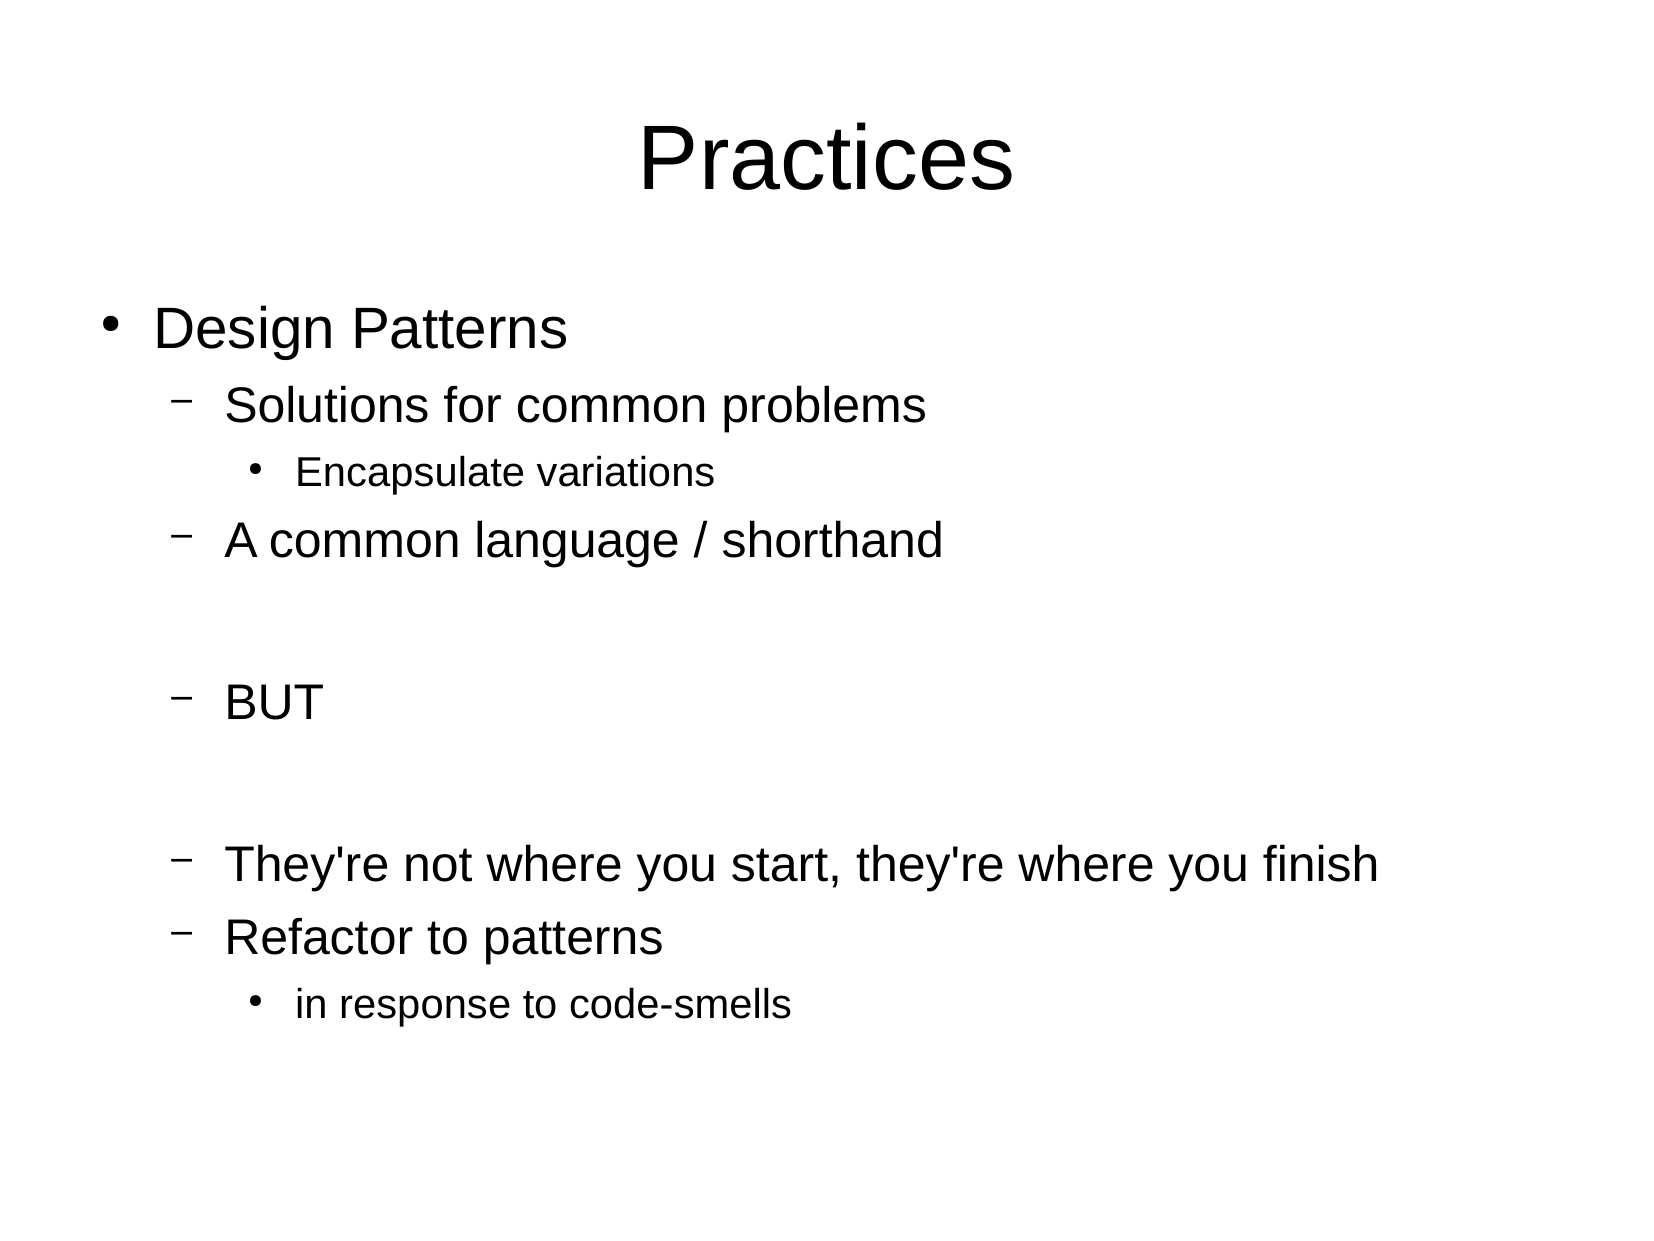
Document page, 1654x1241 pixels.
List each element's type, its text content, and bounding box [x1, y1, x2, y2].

title Practices [82, 49, 1571, 257]
list Design Patterns Solutions for common problems Encapsulate variations A common language / shorthand BUT They're not where you start, they're where you finish Refactor to patterns in response to code-smells [82, 290, 1538, 1010]
